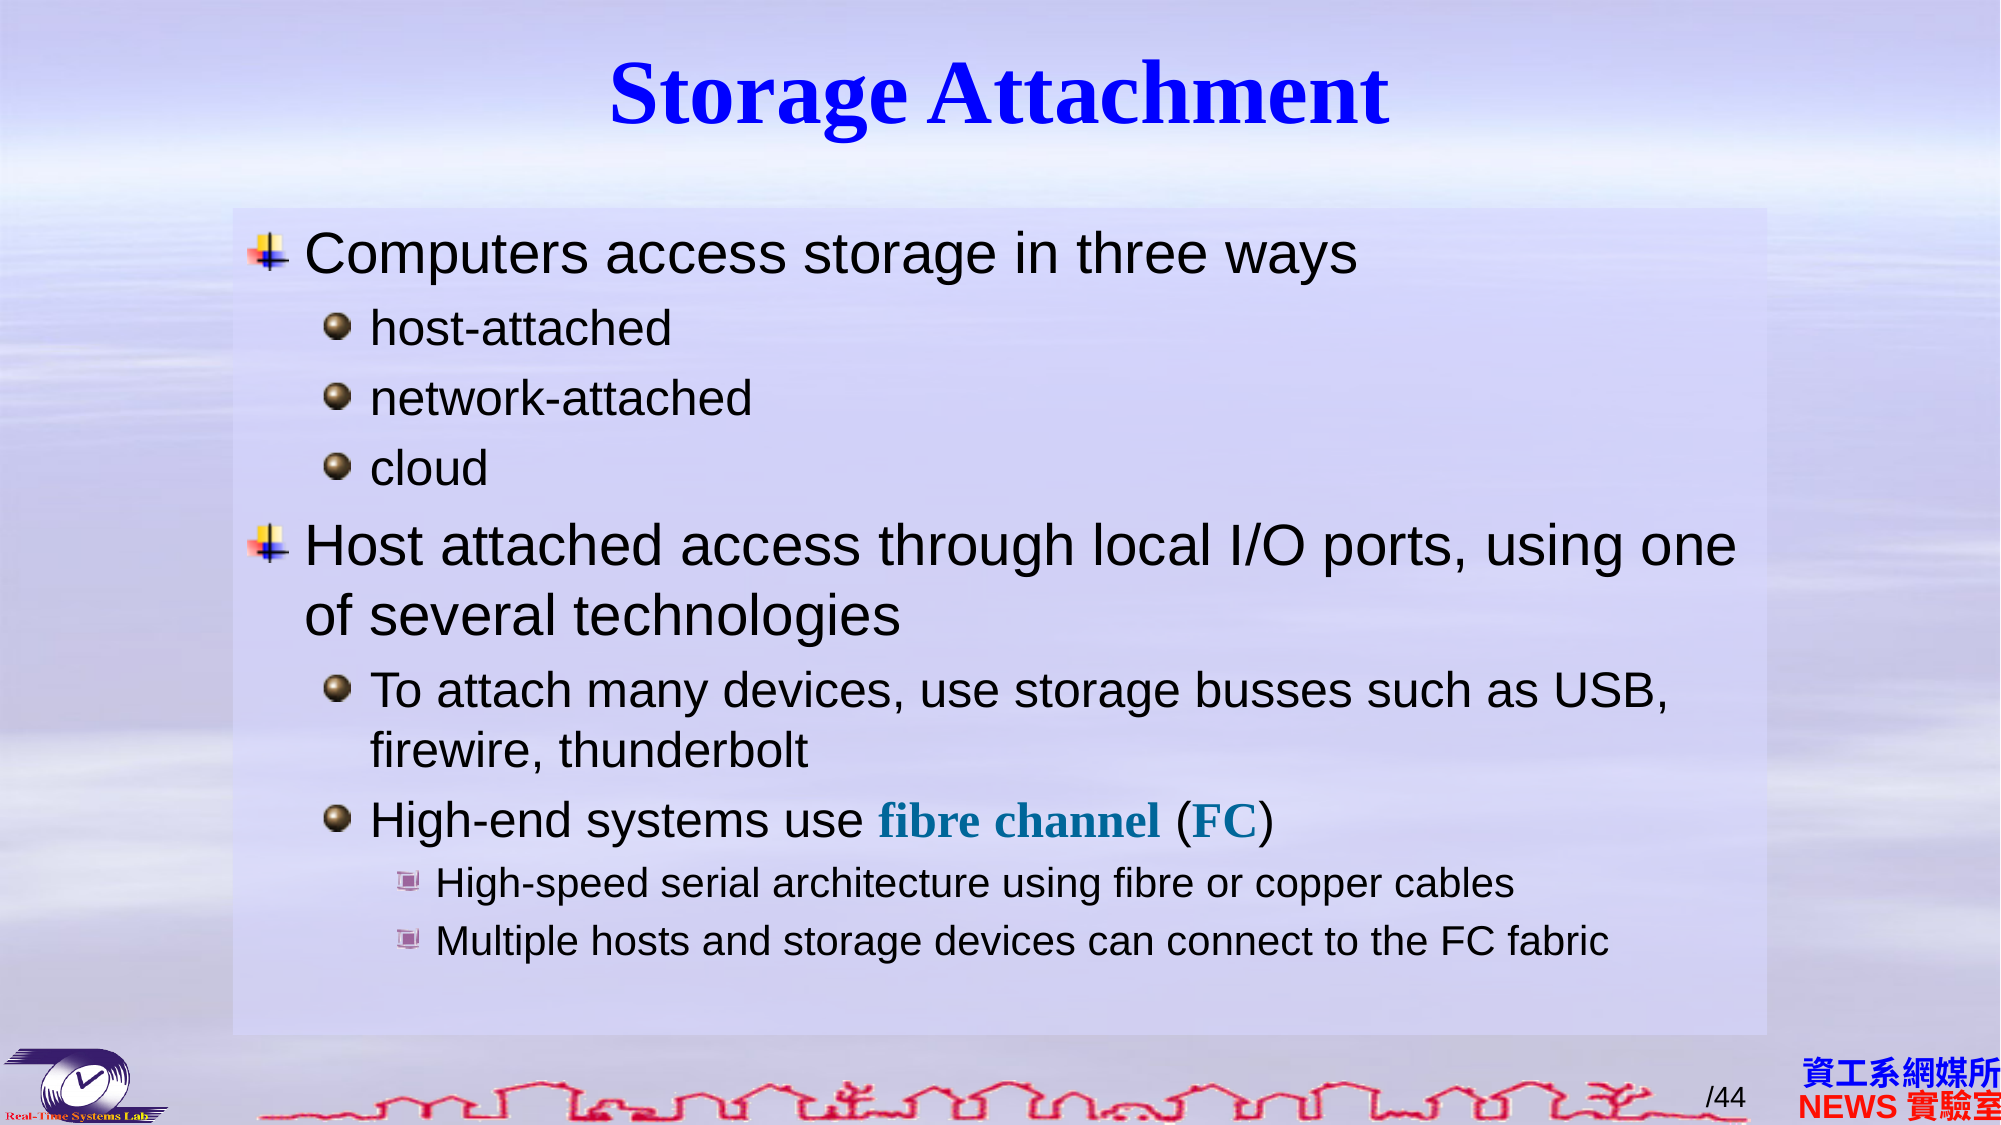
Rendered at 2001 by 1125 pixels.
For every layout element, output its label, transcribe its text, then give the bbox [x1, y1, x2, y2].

list Computers access storage in three ways host-attached network-attached cloud Host attached access through local I/O ports, using one of several technologies To attach many devices, use storage busses such as USB, firewire, thunderbolt High-end systems use fibre channel (FC) High-speed serial architecture using fibre or copper cables Multiple hosts and storage devices can connect to the FC fabric [232, 208, 1768, 1035]
footer /44 [1409, 1070, 2000, 1125]
picture [0, 0, 2001, 1125]
title Storage Attachment [324, 40, 1675, 135]
